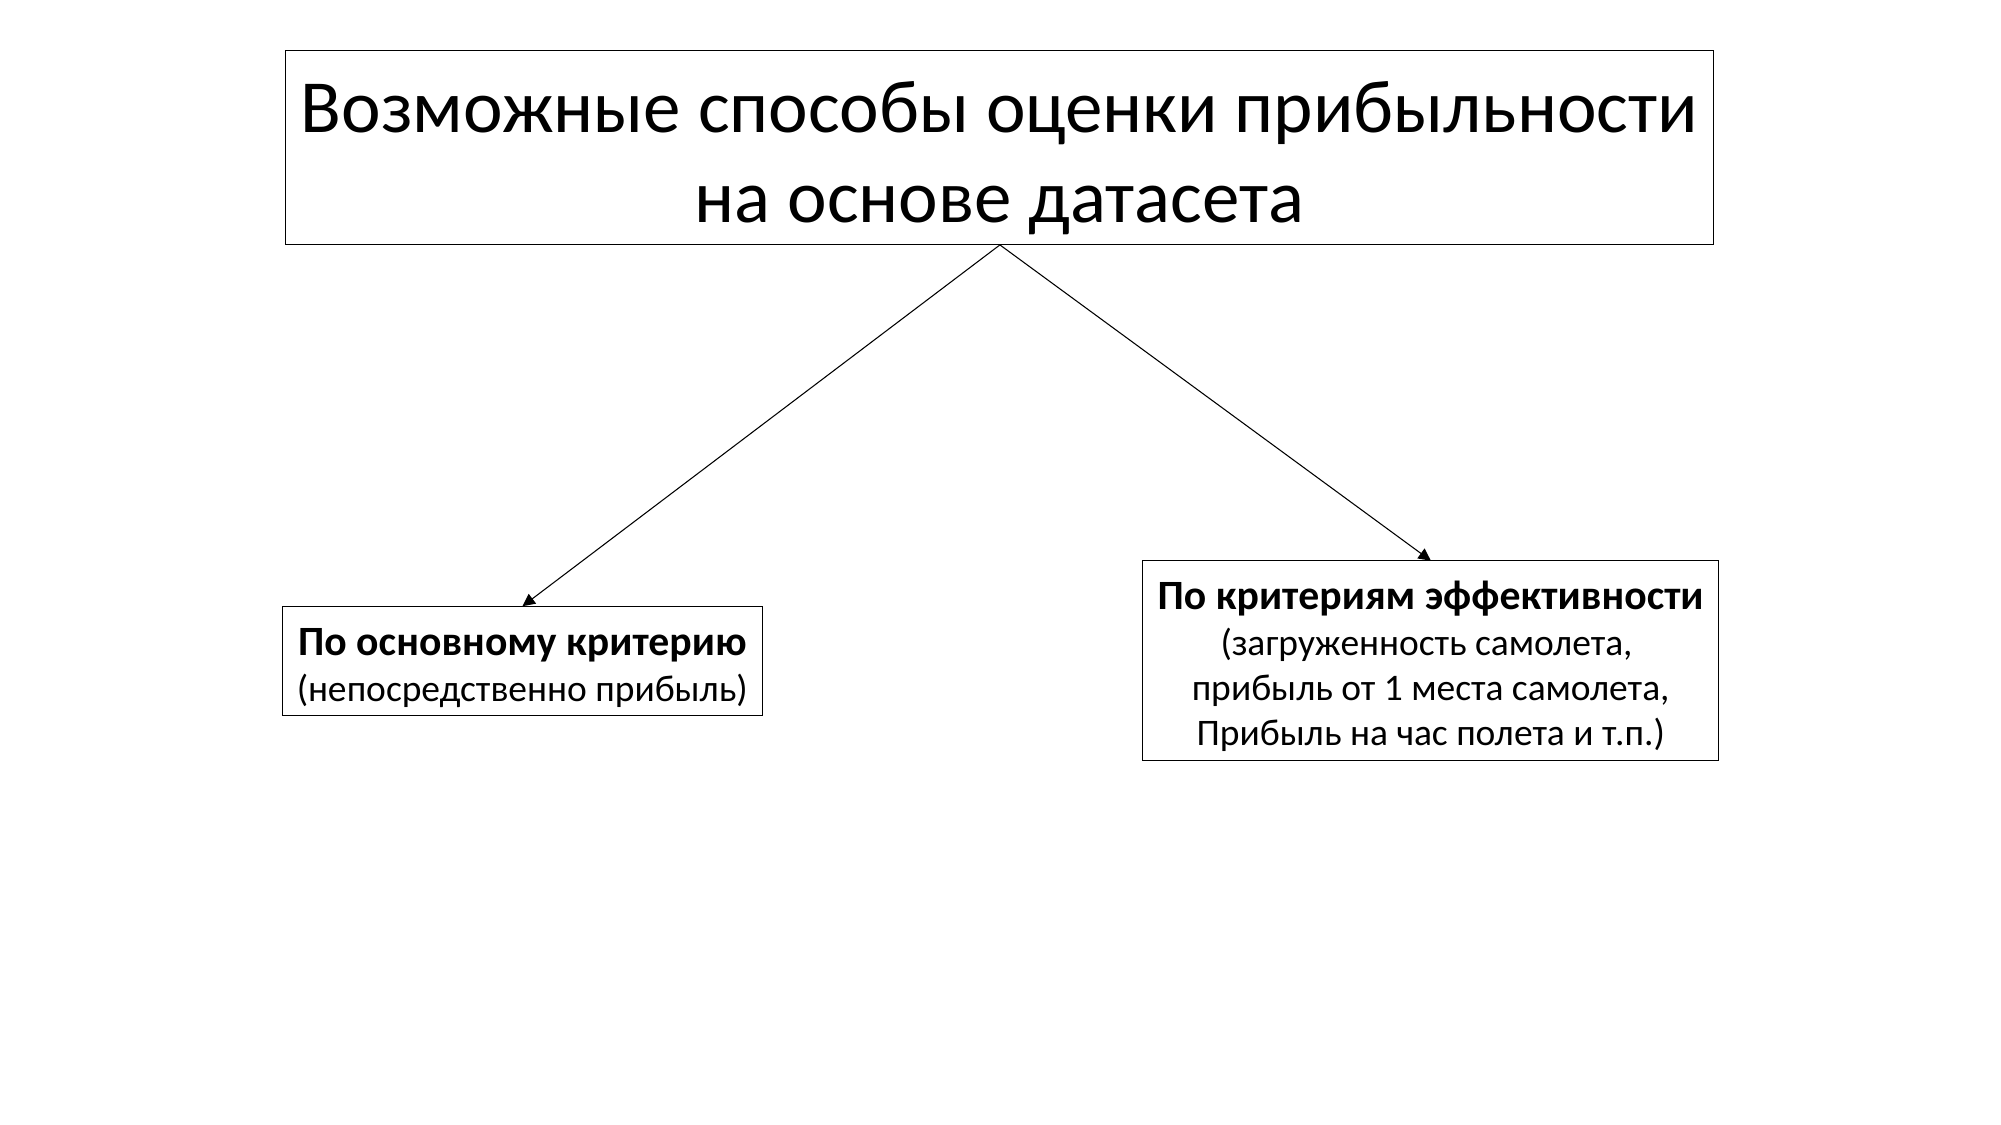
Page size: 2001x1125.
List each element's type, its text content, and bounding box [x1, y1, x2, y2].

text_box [999, 247, 1431, 561]
text_box По основному критерию (непосредственно прибыль) [282, 606, 763, 716]
text_box По критериям эффективности (загруженность самолета, прибыль от 1 места самолета, Прибыль на час полета и т.п.) [1142, 560, 1719, 761]
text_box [522, 246, 1000, 607]
text_box Возможные способы оценки прибыльности на основе датасета [285, 50, 1714, 245]
